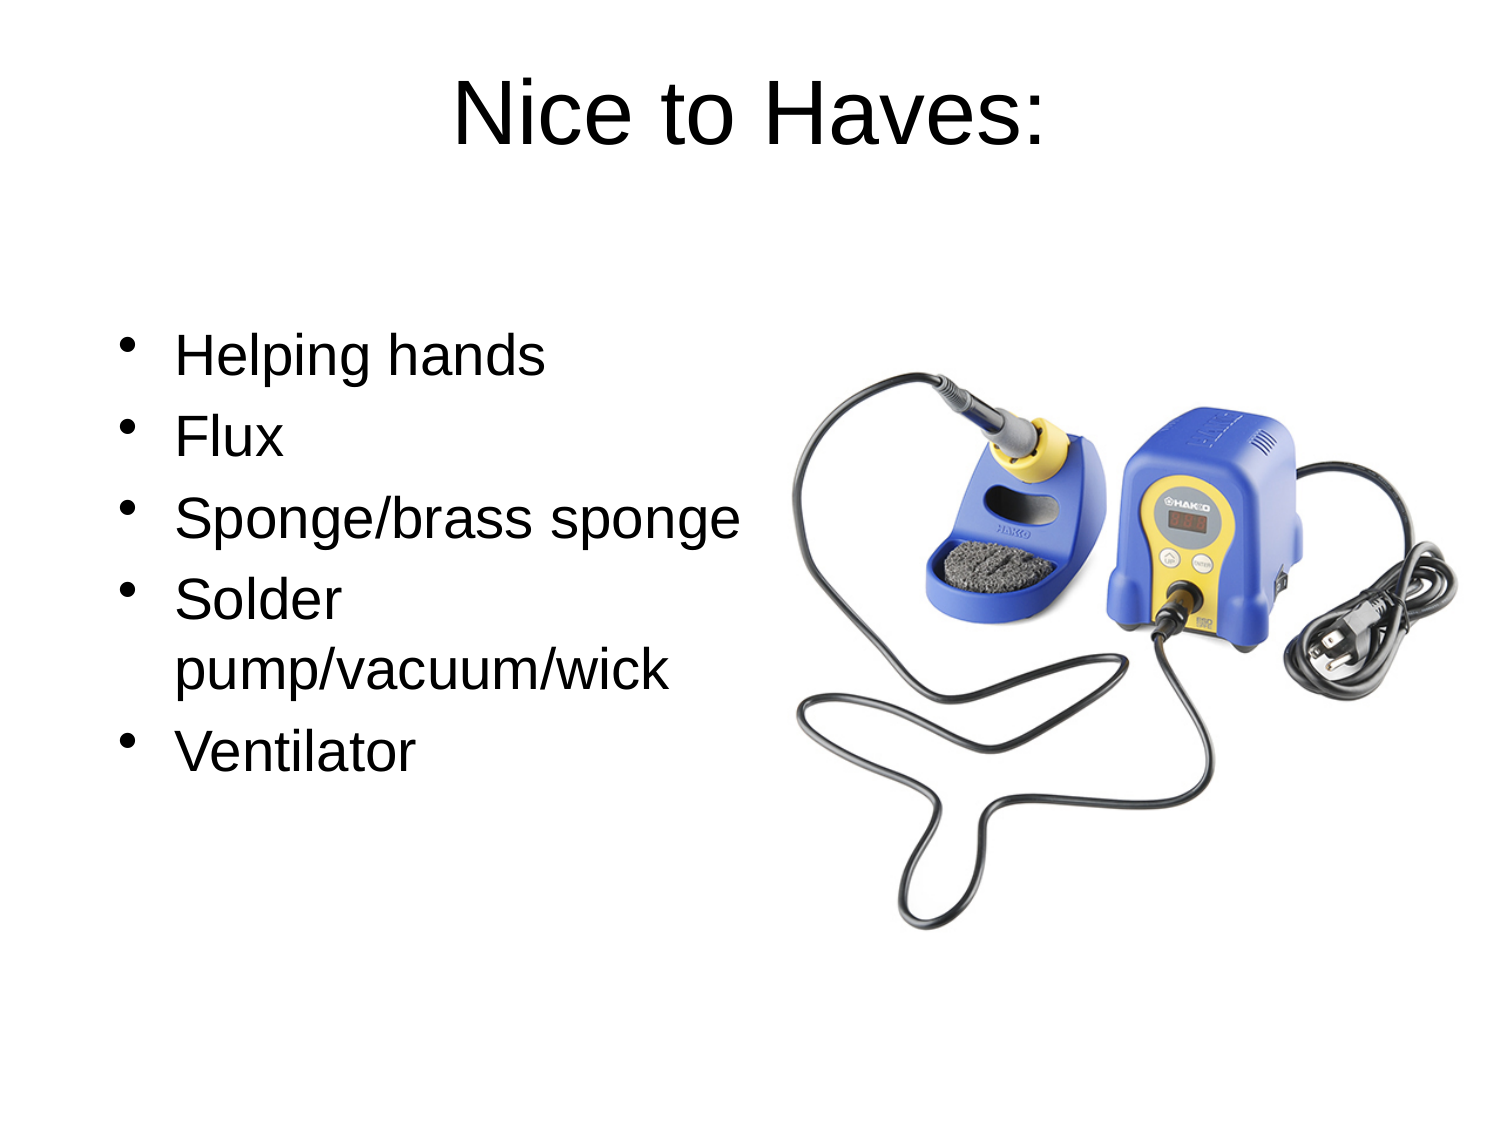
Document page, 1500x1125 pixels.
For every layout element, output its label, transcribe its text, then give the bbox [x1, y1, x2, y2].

title Nice to Haves: [75, 45, 1425, 233]
list Helping hands Flux Sponge/brass sponge Solder pump/vacuum/wick Ventilator [103, 309, 763, 943]
picture [768, 293, 1473, 998]
